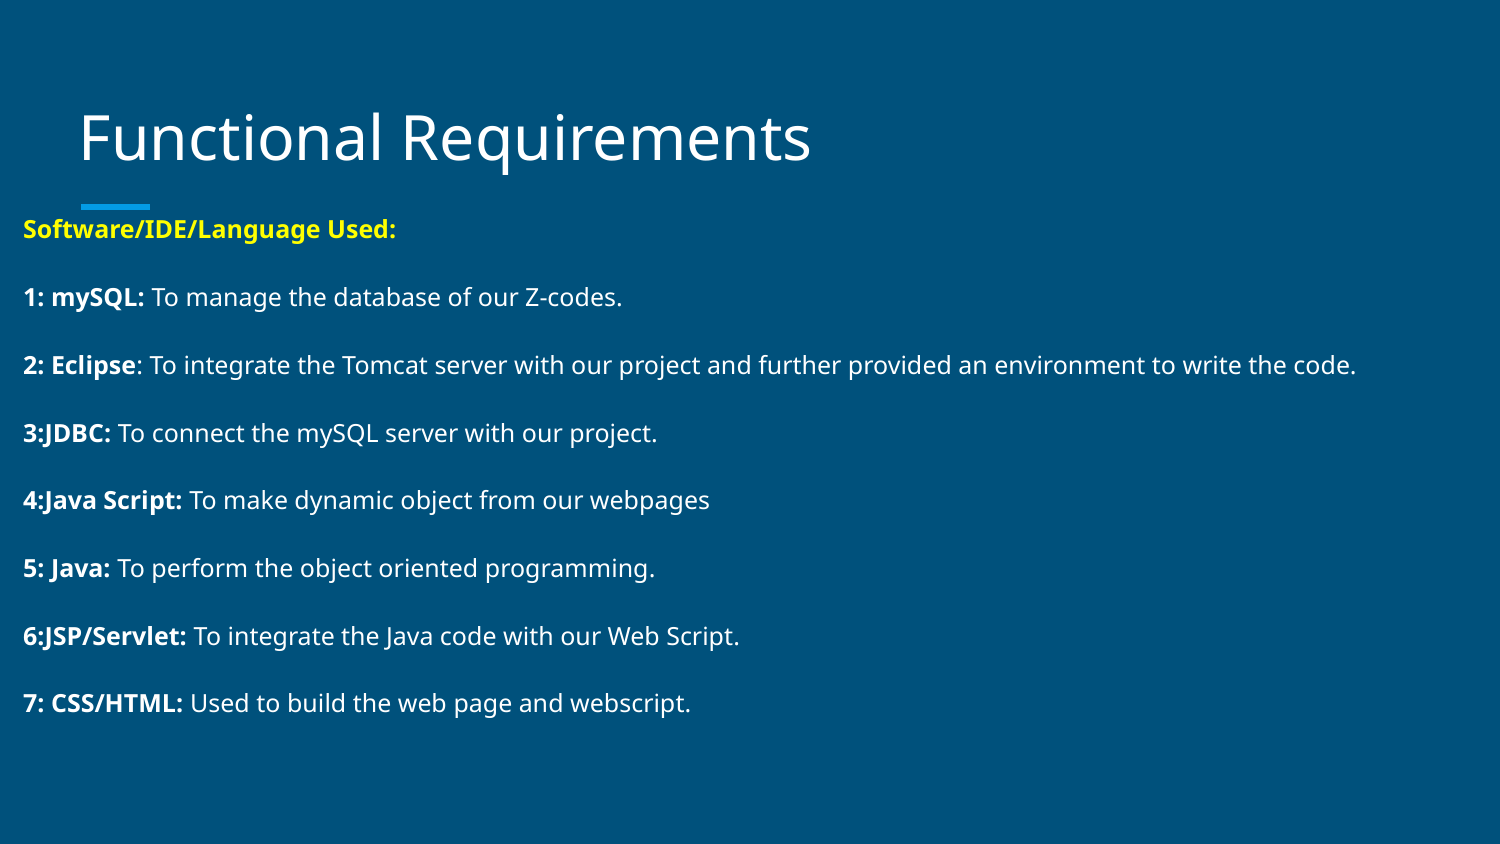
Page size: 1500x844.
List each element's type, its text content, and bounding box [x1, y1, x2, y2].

list Software/IDE/Language Used: 1: mySQL: To manage the database of our Z-codes. 2: Eclipse: To integrate the Tomcat server with our project and further provided an environment to write the code. 3:JDBC: To connect the mySQL server with our project. 4:Java Script: To make dynamic object from our webpages 5: Java: To perform the object oriented programming. 6:JSP/Servlet: To integrate the Java code with our Web Script. 7: CSS/HTML: Used to build the web page and webscript. [8, 194, 1500, 844]
title Functional Requirements [63, 75, 1437, 188]
